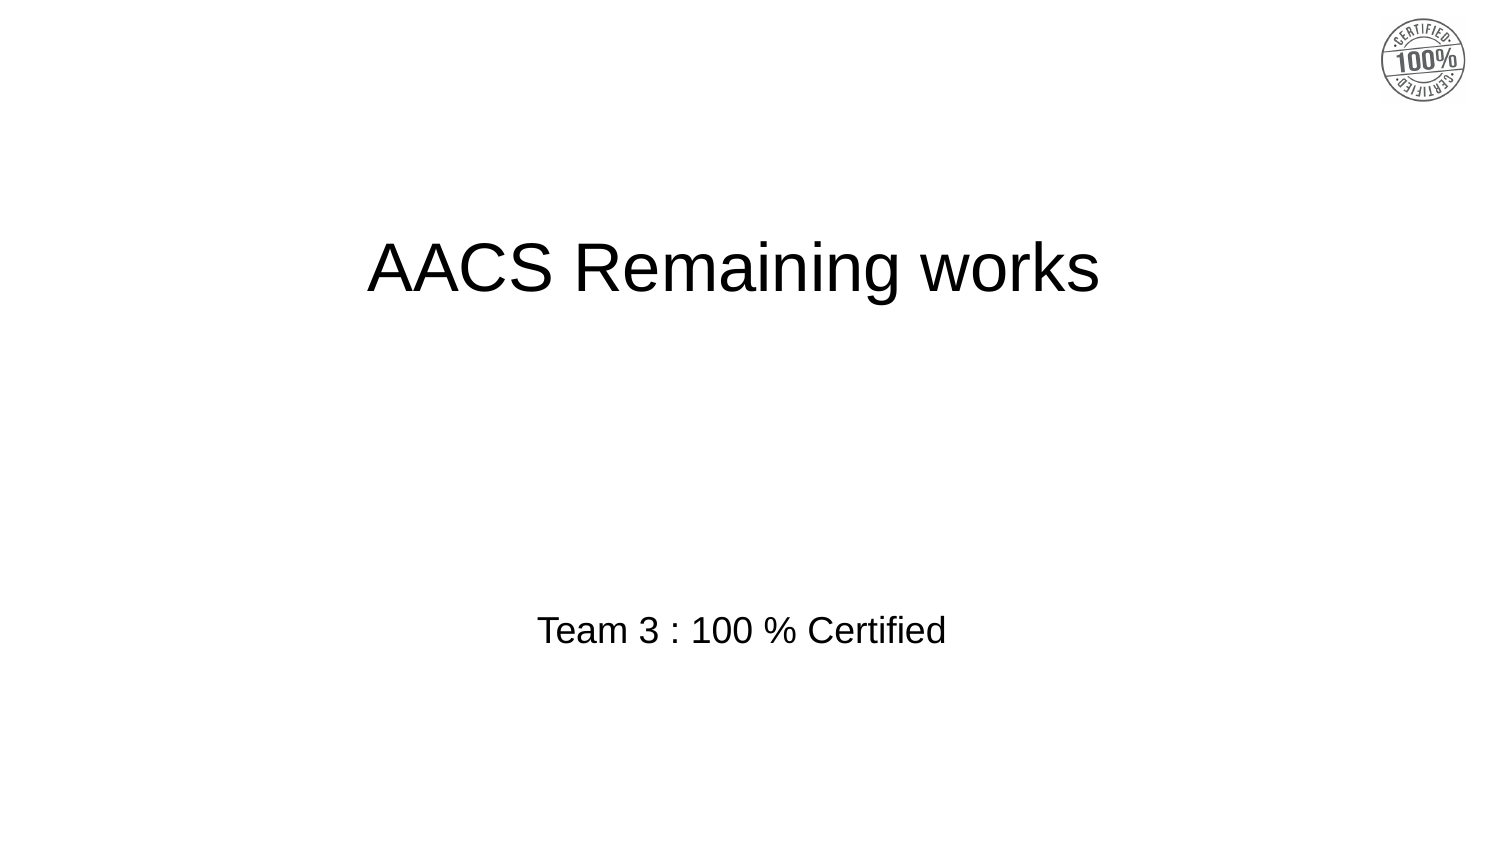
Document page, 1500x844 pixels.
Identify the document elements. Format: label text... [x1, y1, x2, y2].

text_box Team 3 : 100 % Certified [525, 600, 975, 657]
text_box AACS Remaining works [356, 216, 1175, 311]
picture [1380, 17, 1466, 103]
